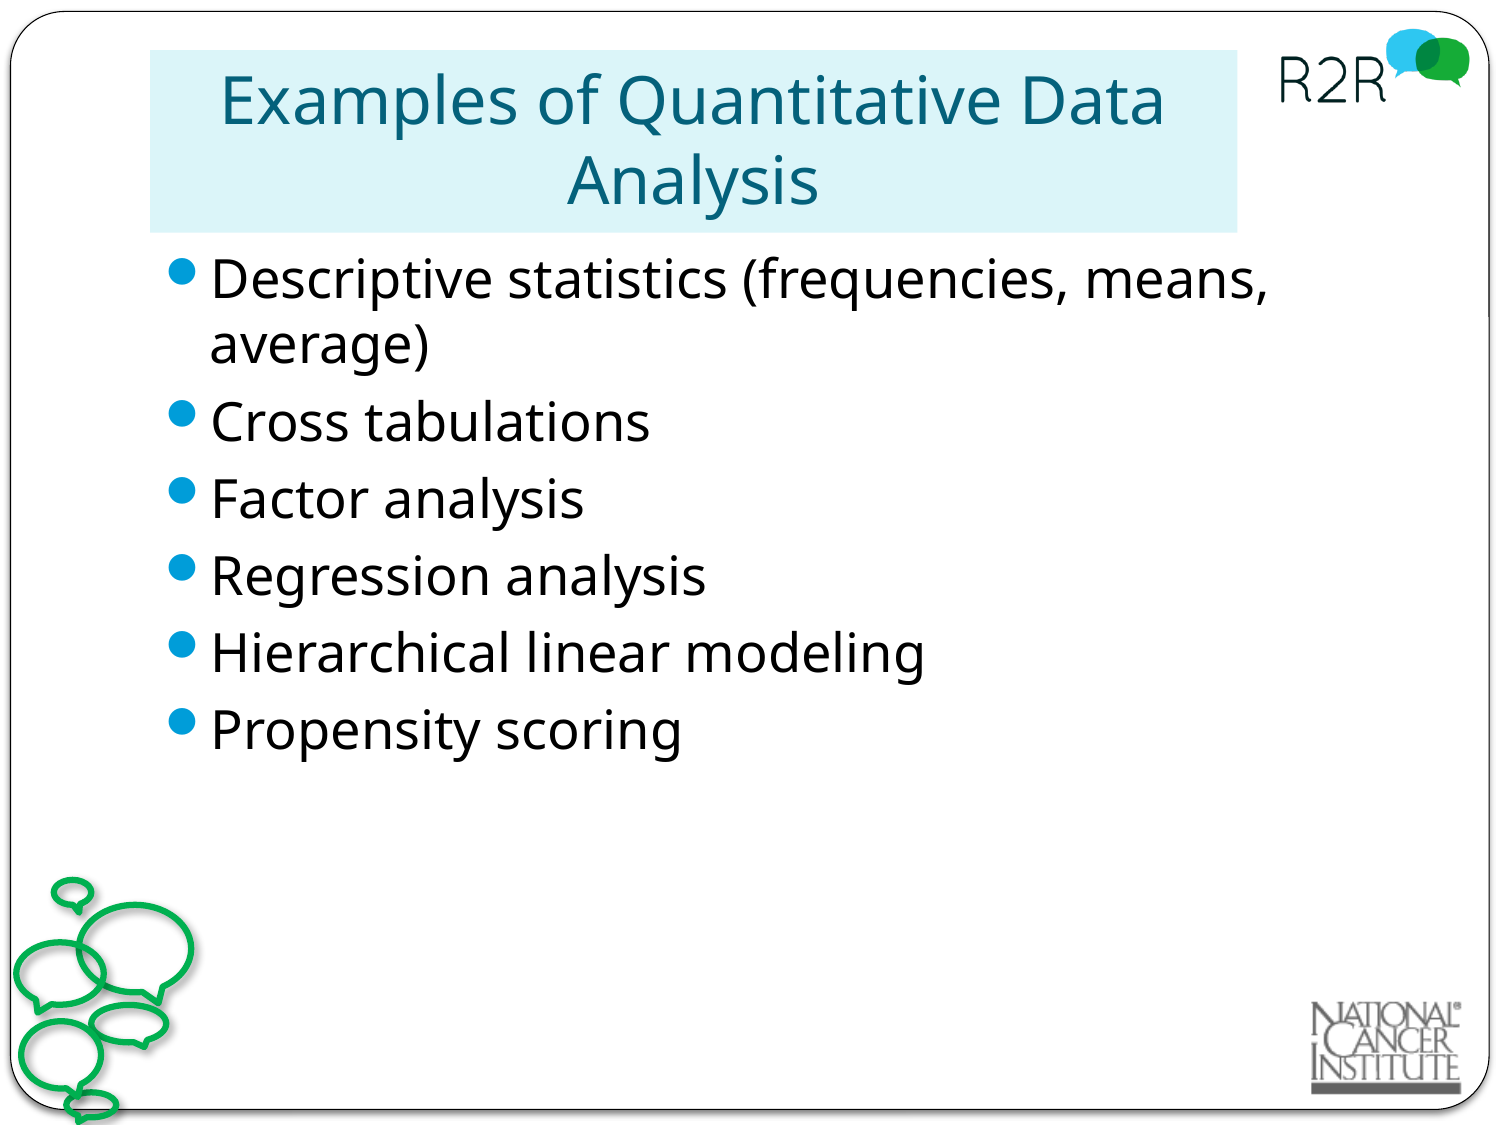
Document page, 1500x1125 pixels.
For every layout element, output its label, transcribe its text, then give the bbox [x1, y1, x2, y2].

picture [1310, 999, 1463, 1096]
title Examples of Quantitative Data Analysis [150, 50, 1238, 233]
picture [1275, 24, 1475, 112]
list Descriptive statistics (frequencies, means, average) Cross tabulations Factor analysis Regression analysis Hierarchical linear modeling Propensity scoring [150, 237, 1425, 988]
